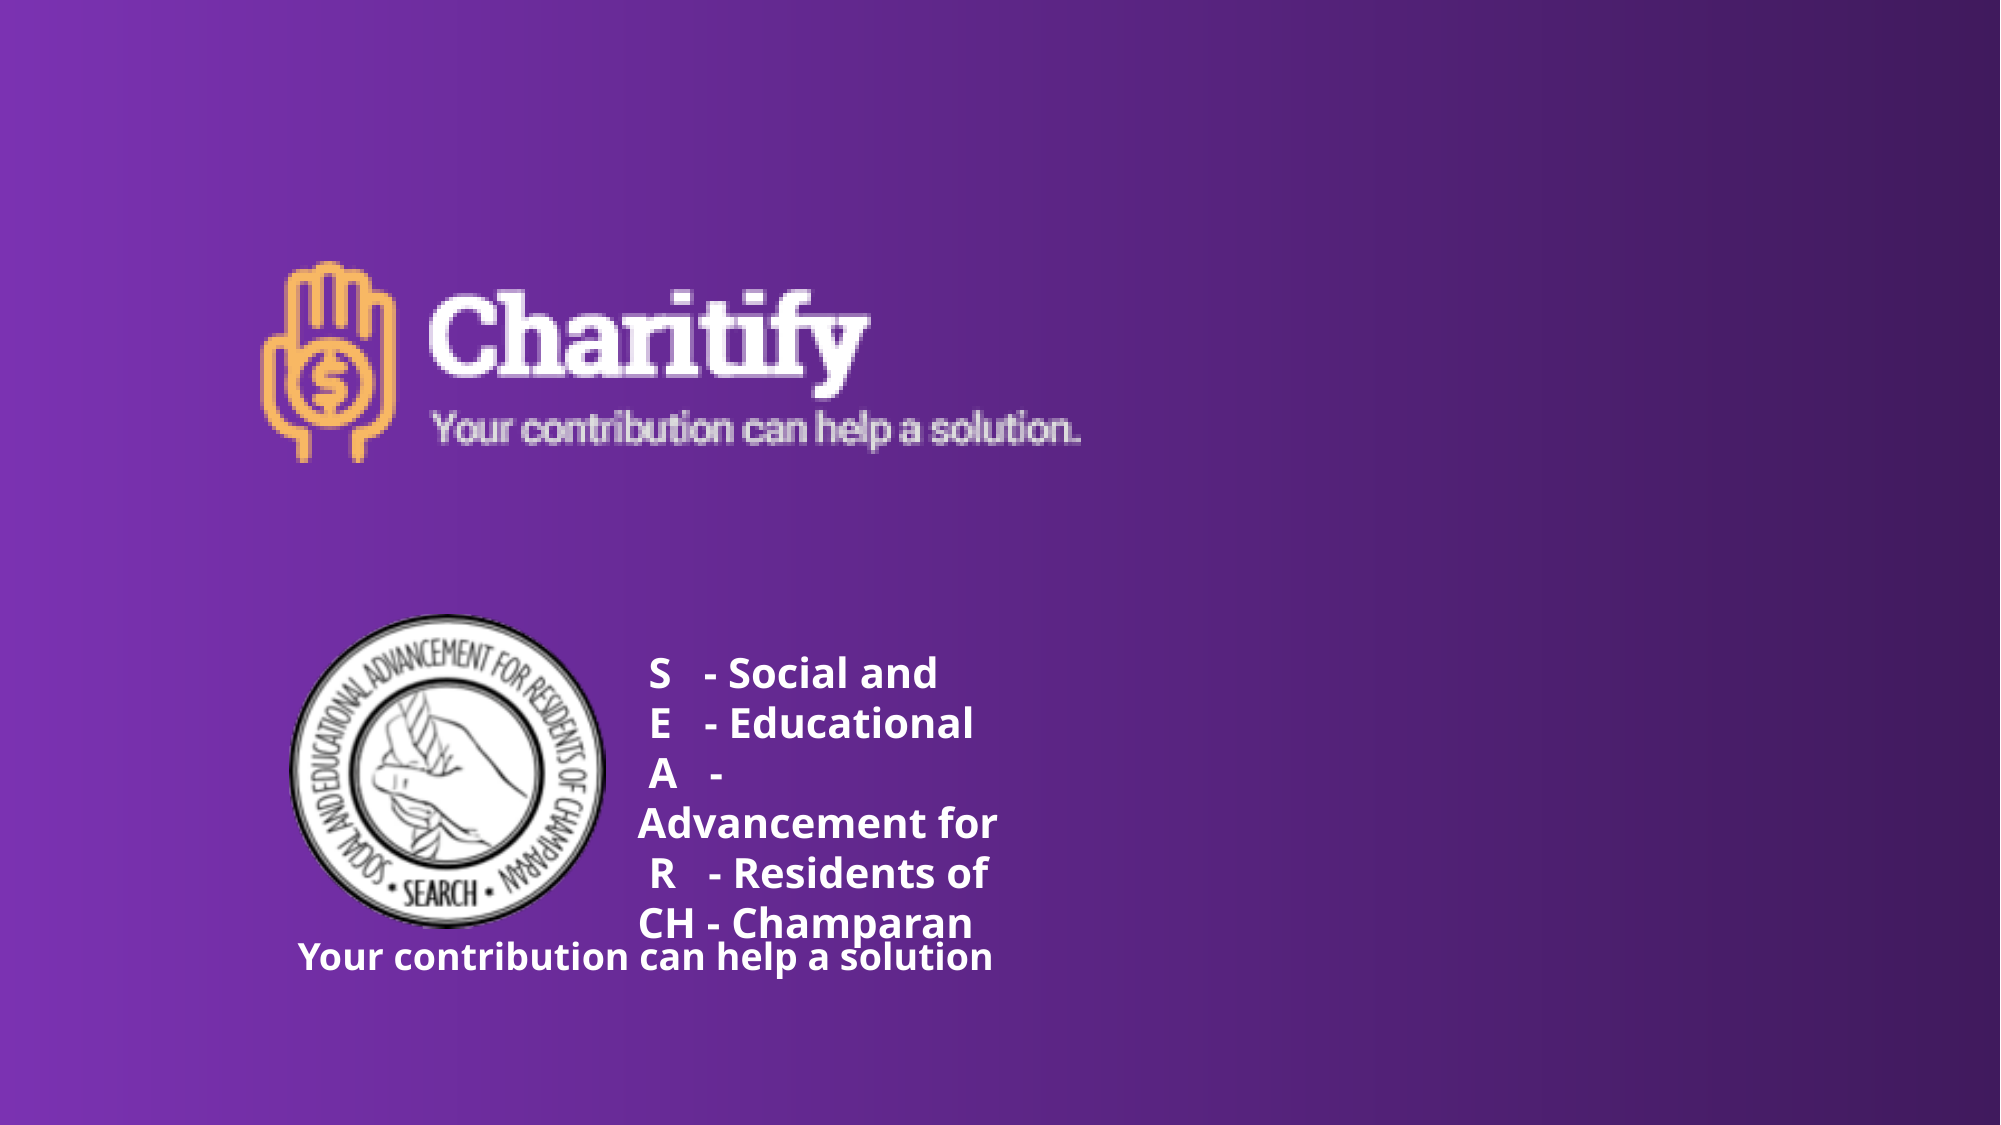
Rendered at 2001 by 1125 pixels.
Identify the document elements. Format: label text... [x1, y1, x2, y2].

picture [260, 261, 1081, 463]
text_box S - Social and E - Educational A - Advancement for R - Residents of CH - Champaran [622, 639, 1021, 925]
picture [289, 614, 606, 929]
text_box Your contribution can help a solution [282, 925, 1105, 985]
